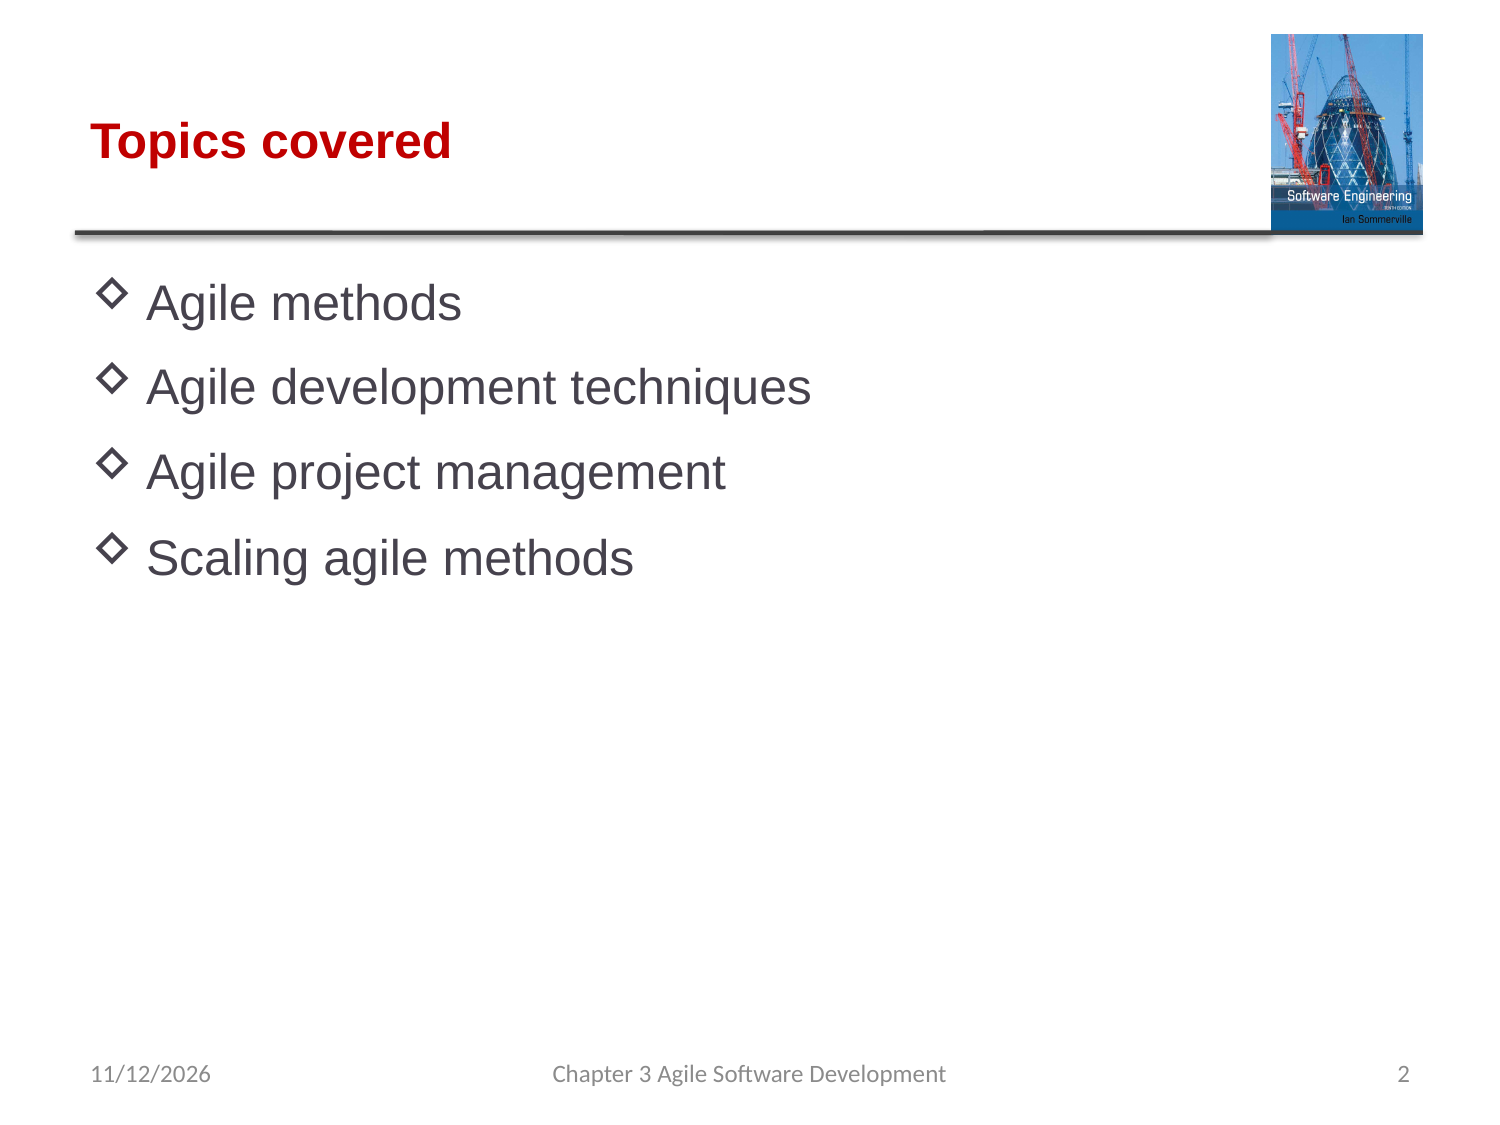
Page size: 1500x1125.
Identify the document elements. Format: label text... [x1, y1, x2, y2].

slide_number 2 [1074, 1042, 1425, 1103]
picture [1271, 34, 1423, 230]
footer Chapter 3 Agile Software Development [512, 1042, 988, 1103]
title Topics covered [74, 44, 1272, 233]
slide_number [75, 1042, 425, 1103]
list Agile methods Agile development techniques Agile project management Scaling agile methods [75, 262, 1425, 1005]
